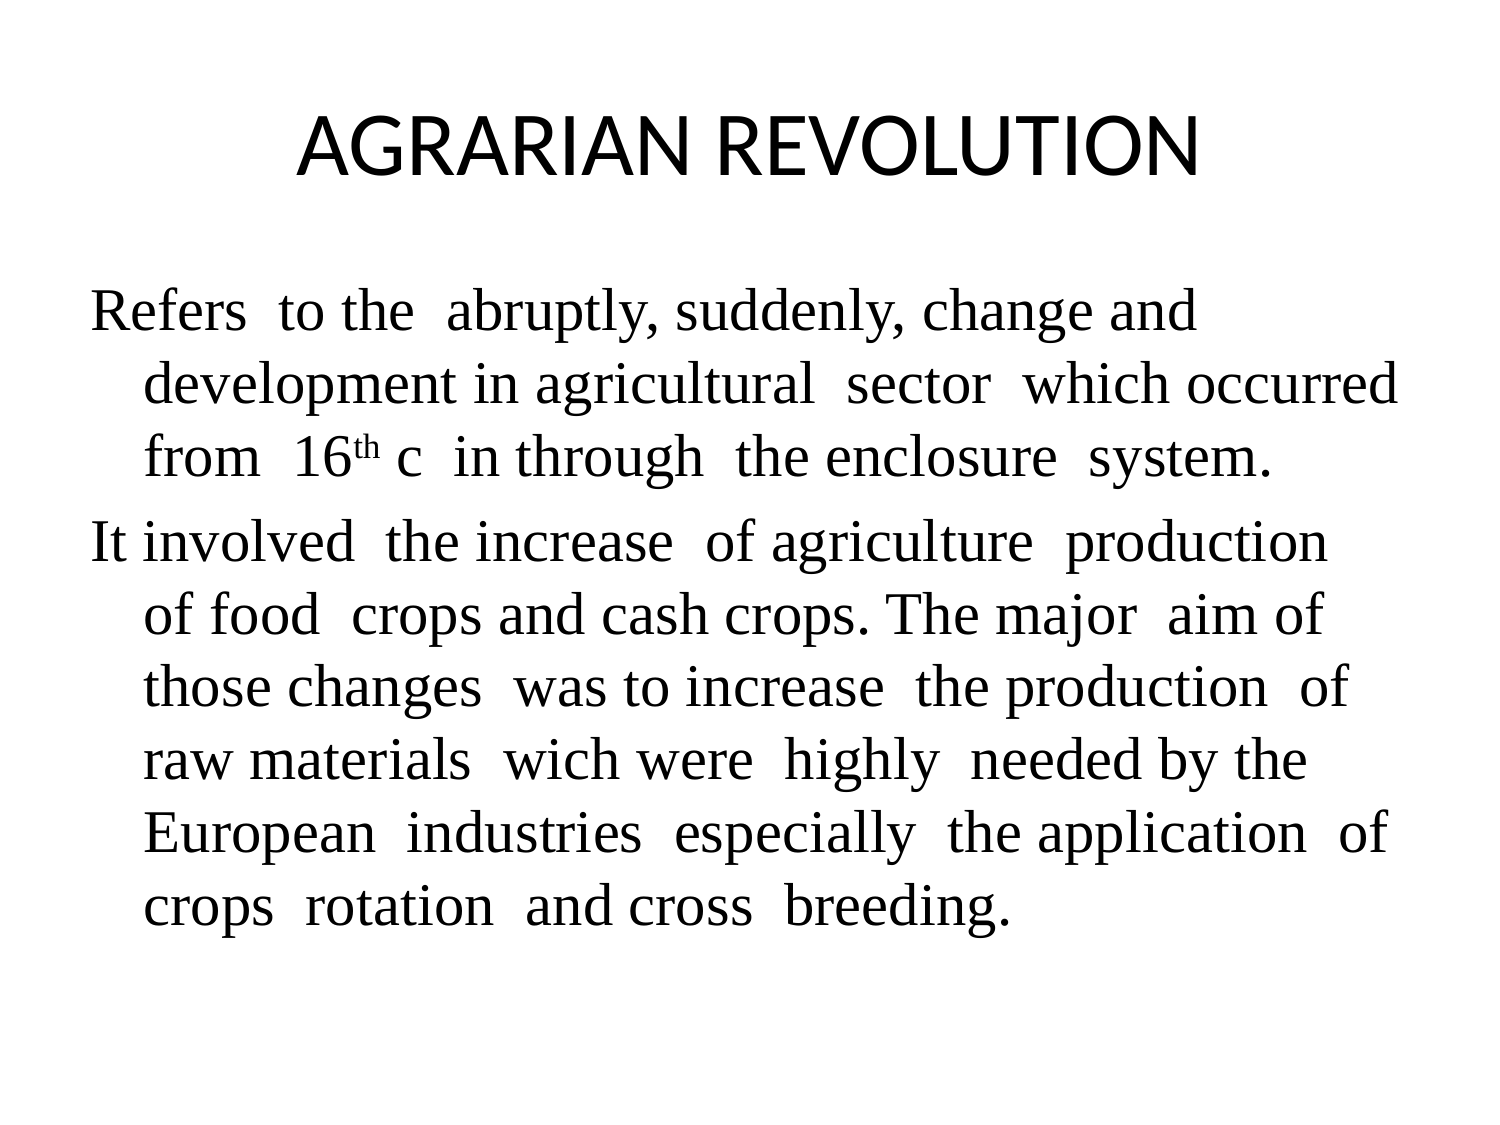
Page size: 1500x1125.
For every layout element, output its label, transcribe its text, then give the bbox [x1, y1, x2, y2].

title AGRARIAN REVOLUTION [75, 45, 1425, 233]
list Refers to the abruptly, suddenly, change and development in agricultural sector which occurred from 16th c in through the enclosure system. It involved the increase of agriculture production of food crops and cash crops. The major aim of those changes was to increase the production of raw materials wich were highly needed by the European industries especially the application of crops rotation and cross breeding. [75, 262, 1425, 1005]
